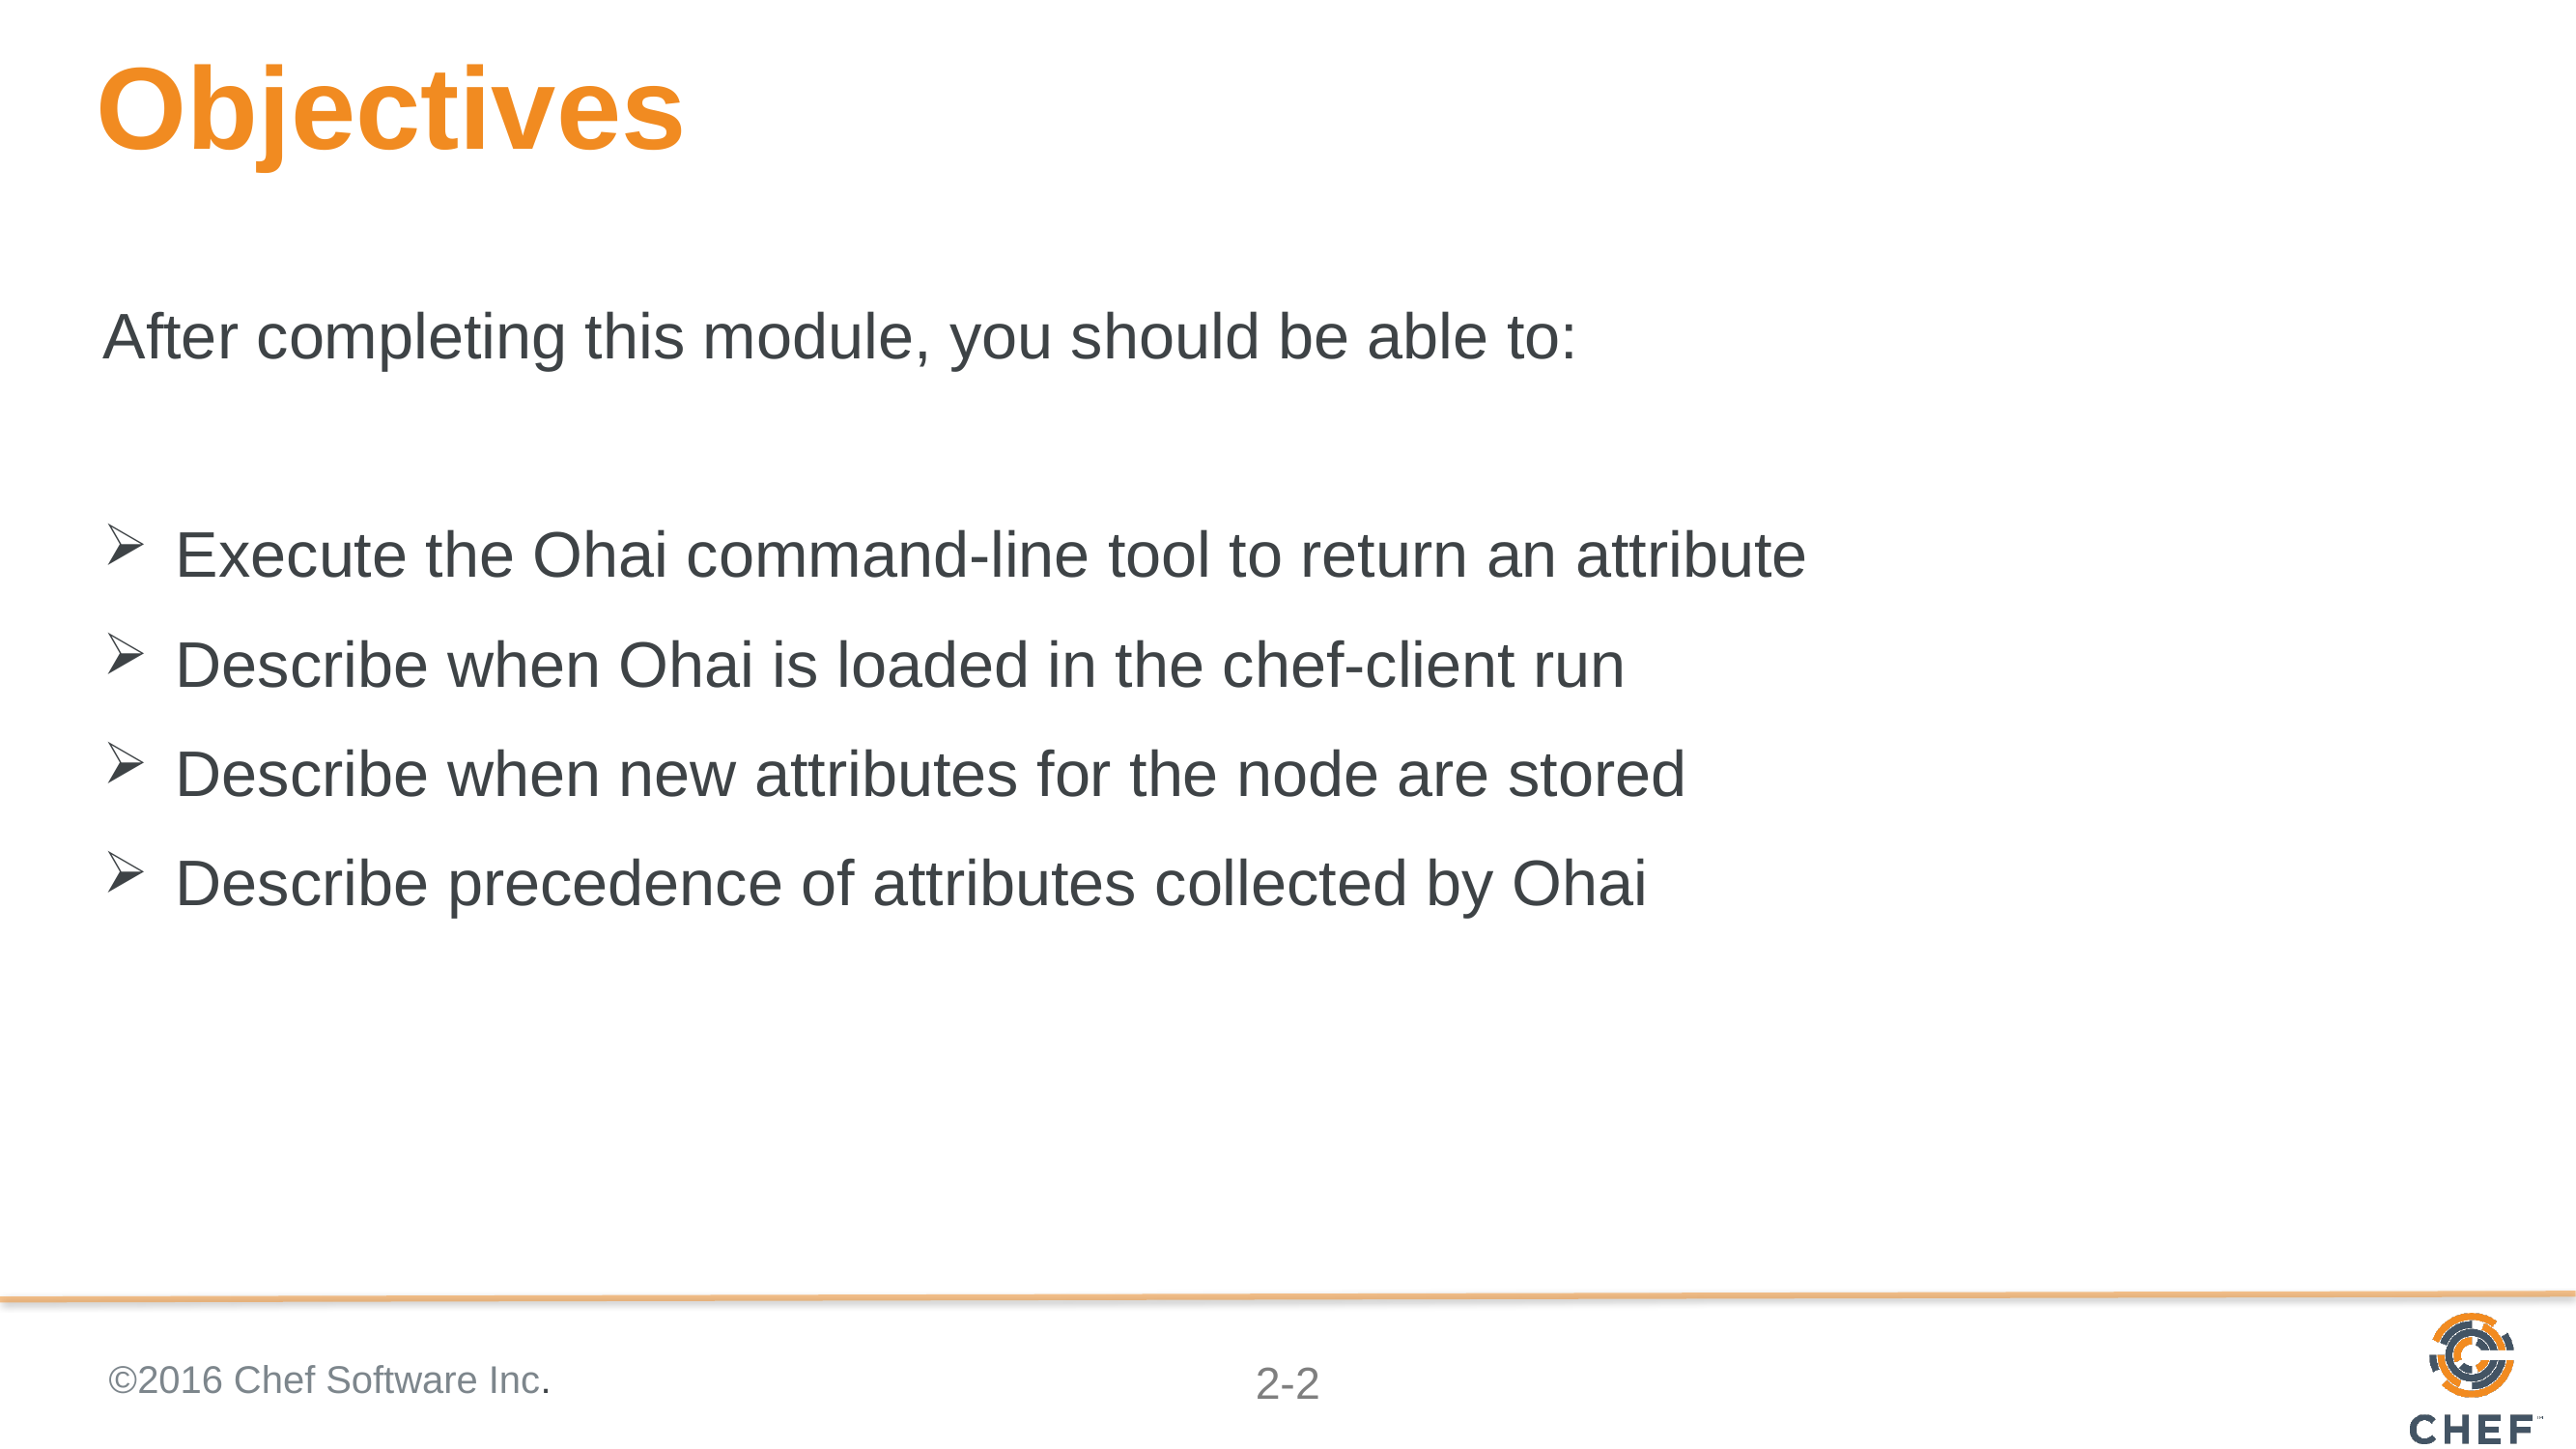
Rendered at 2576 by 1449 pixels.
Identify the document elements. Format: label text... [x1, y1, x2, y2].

list After completing this module, you should be able to: Execute the Ohai command-line tool to return an attribute Describe when Ohai is loaded in the chef-client run Describe when new attributes for the node are stored Describe precedence of attributes collected by Ohai [102, 294, 2464, 1142]
title Objectives [96, 48, 2463, 180]
picture [2399, 1297, 2551, 1449]
